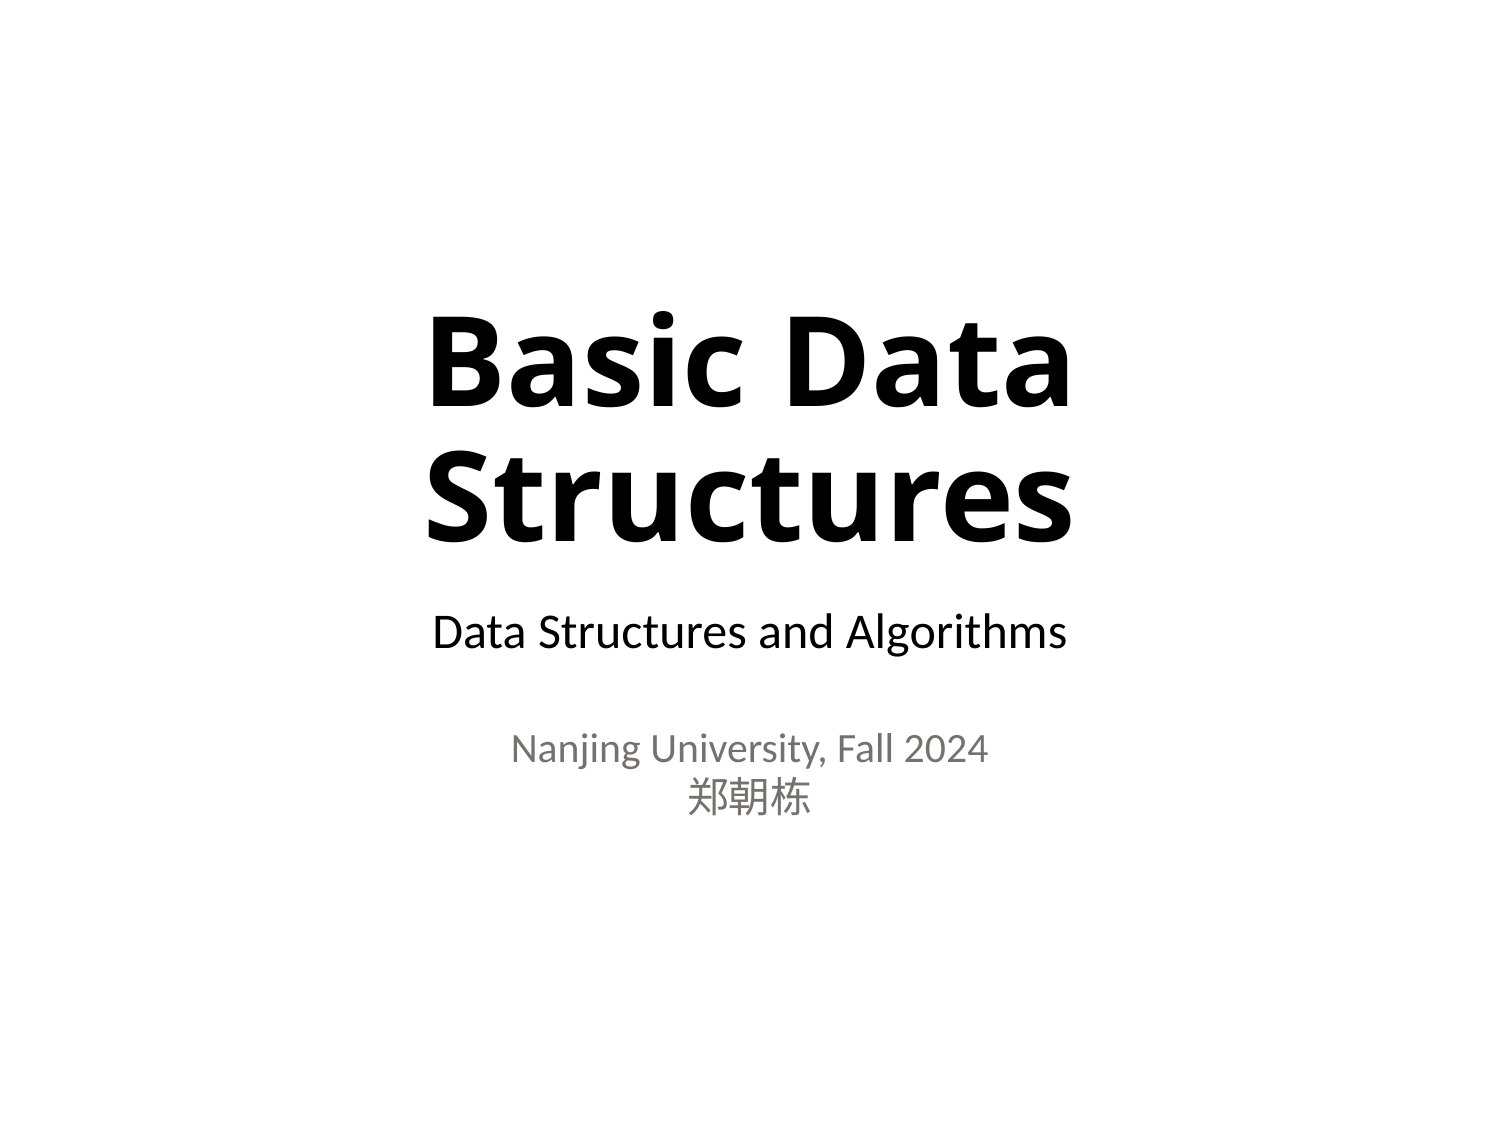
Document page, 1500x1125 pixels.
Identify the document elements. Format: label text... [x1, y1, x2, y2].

title Basic Data Structures [112, 184, 1388, 576]
subtitle Data Structures and Algorithms Nanjing University, Fall 2024 郑朝栋 [187, 590, 1313, 863]
